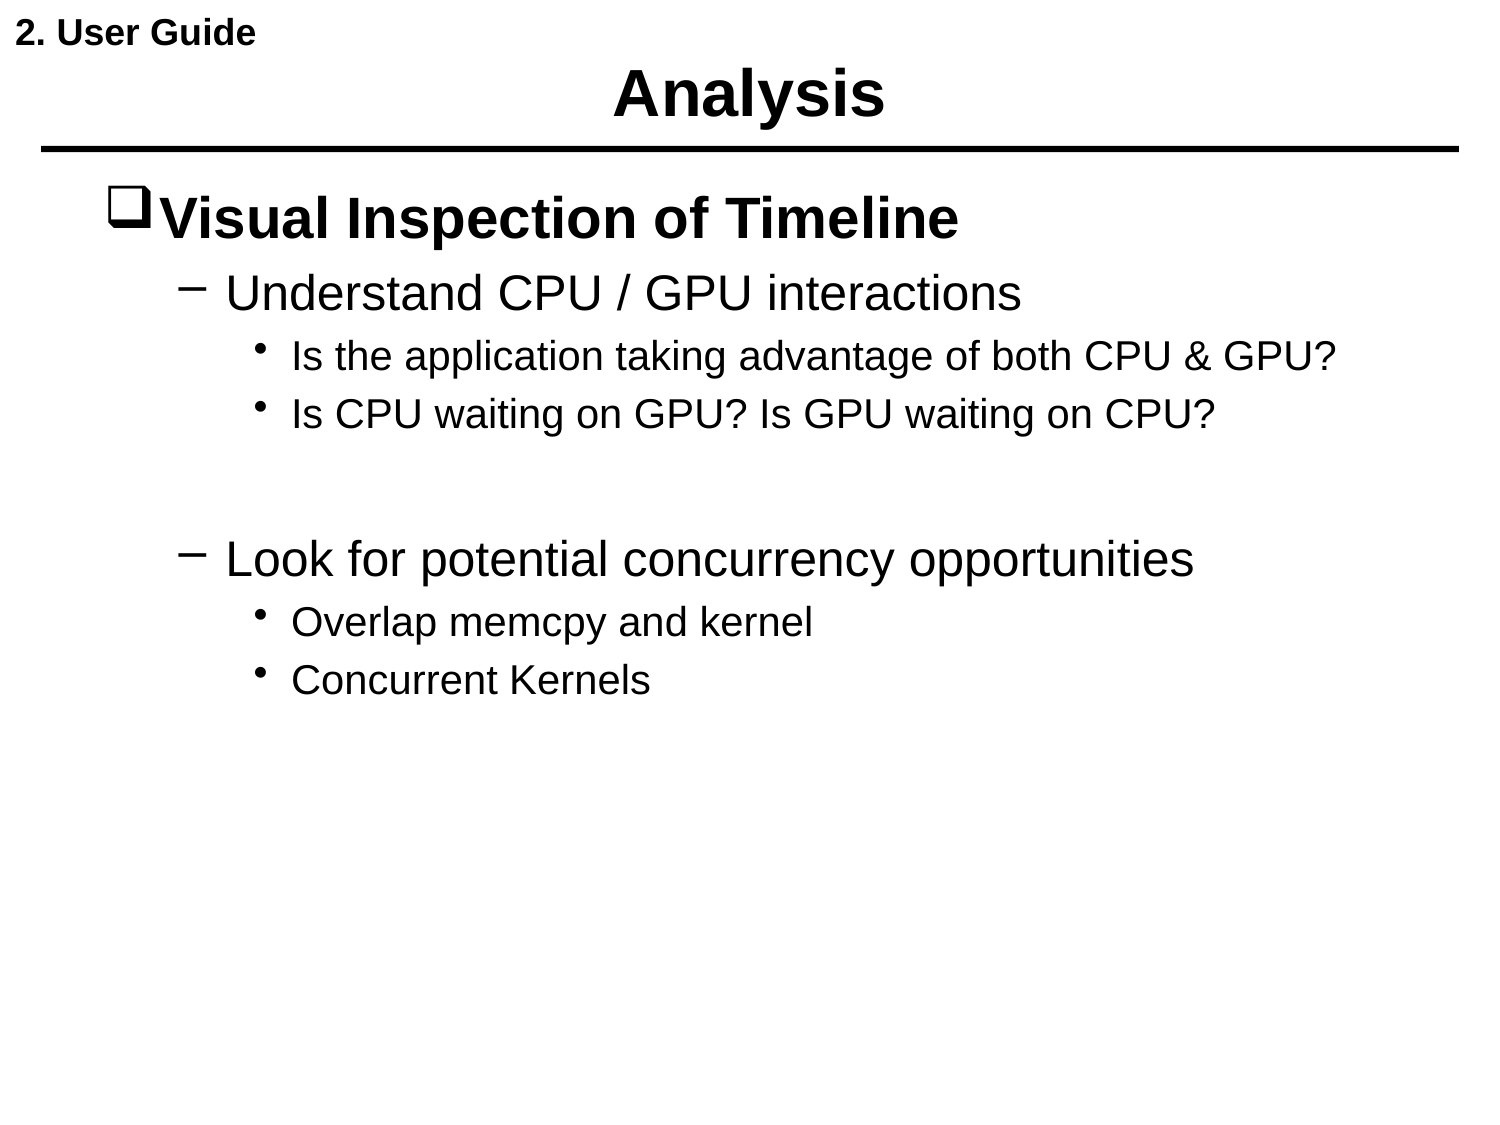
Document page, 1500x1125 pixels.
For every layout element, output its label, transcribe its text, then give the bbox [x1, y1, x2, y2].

list Visual Inspection of Timeline Understand CPU / GPU interactions Is the application taking advantage of both CPU & GPU? Is CPU waiting on GPU? Is GPU waiting on CPU? Look for potential concurrency opportunities Overlap memcpy and kernel Concurrent Kernels [88, 172, 1424, 1102]
title Analysis [35, 42, 1465, 137]
subtitle 2. User Guide [0, 0, 797, 47]
